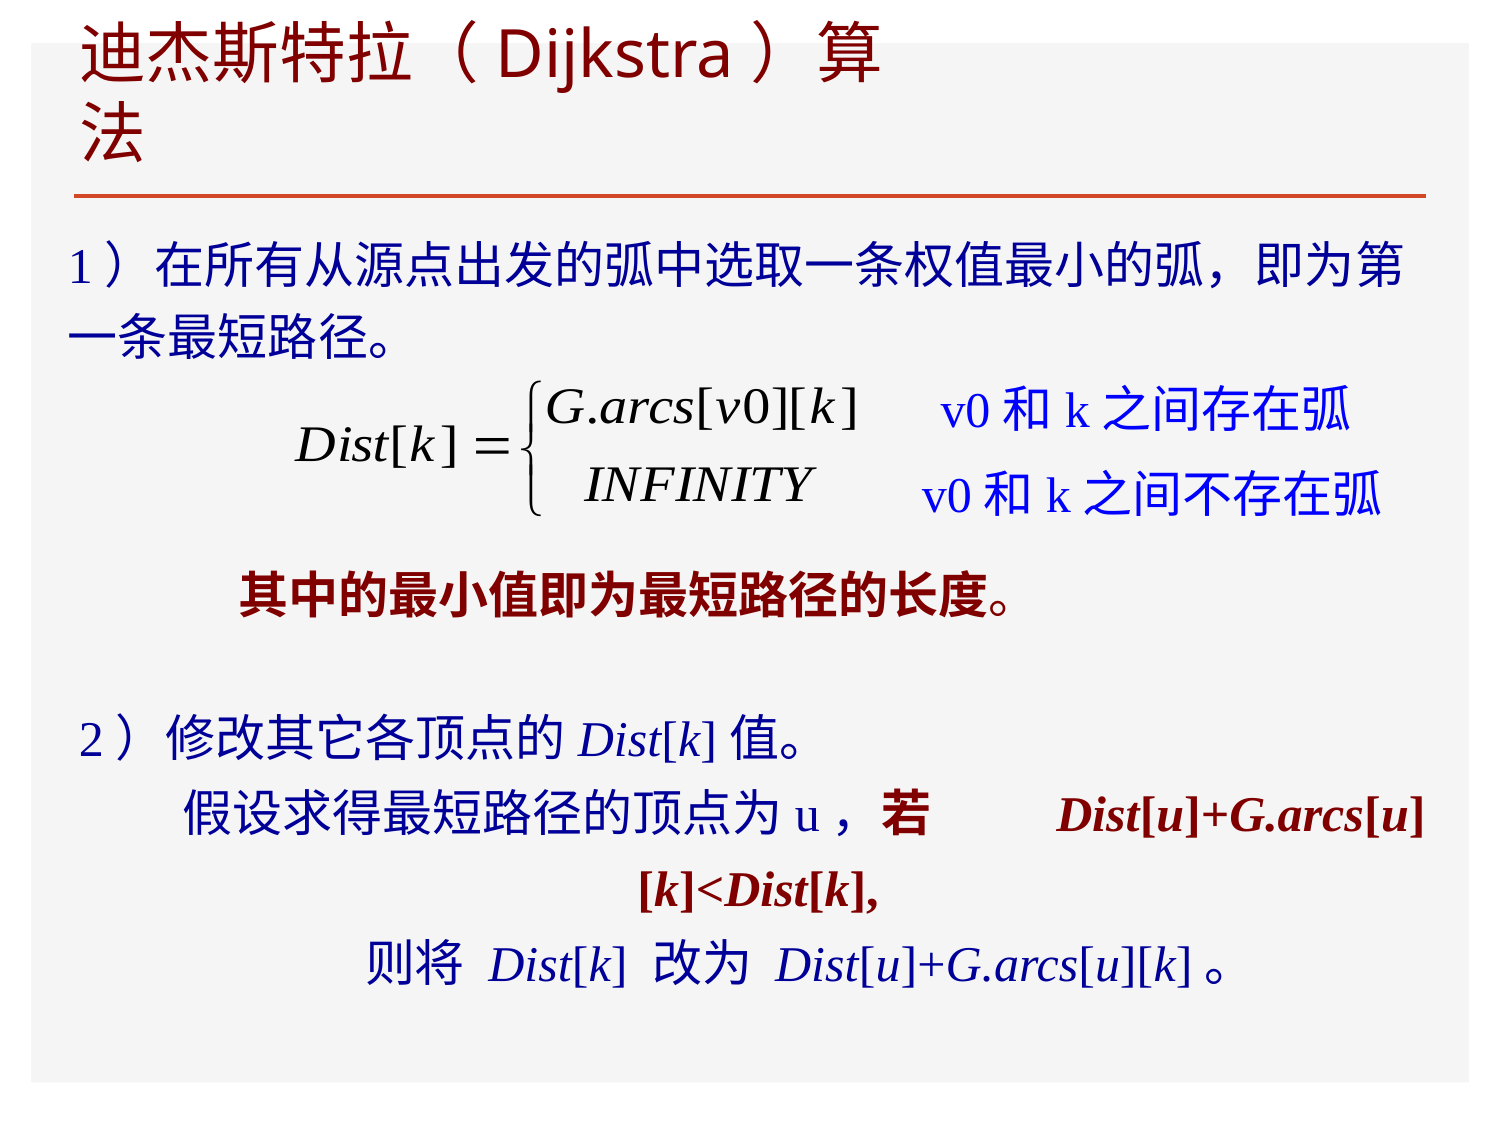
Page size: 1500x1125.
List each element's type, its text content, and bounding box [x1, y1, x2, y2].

text_box 2）修改其它各顶点的Dist[k]值。 假设求得最短路径的顶点为u，若 Dist[u]+G.arcs[u][k]<Dist[k], 则将 Dist[k] 改为 Dist[u]+G.arcs[u][k]。 [64, 684, 1465, 1000]
text_box v0和k之间存在弧 [925, 369, 1367, 445]
text_box 其中的最小值即为最短路径的长度。 [223, 556, 1054, 632]
title 迪杰斯特拉（Dijkstra）算法 [64, 73, 911, 179]
text_box 1）在所有从源点出发的弧中选取一条权值最小的弧，即为第一条最短路径。 [53, 214, 1454, 373]
text_box v0和k之间不存在弧 [907, 454, 1398, 530]
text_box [285, 372, 941, 526]
